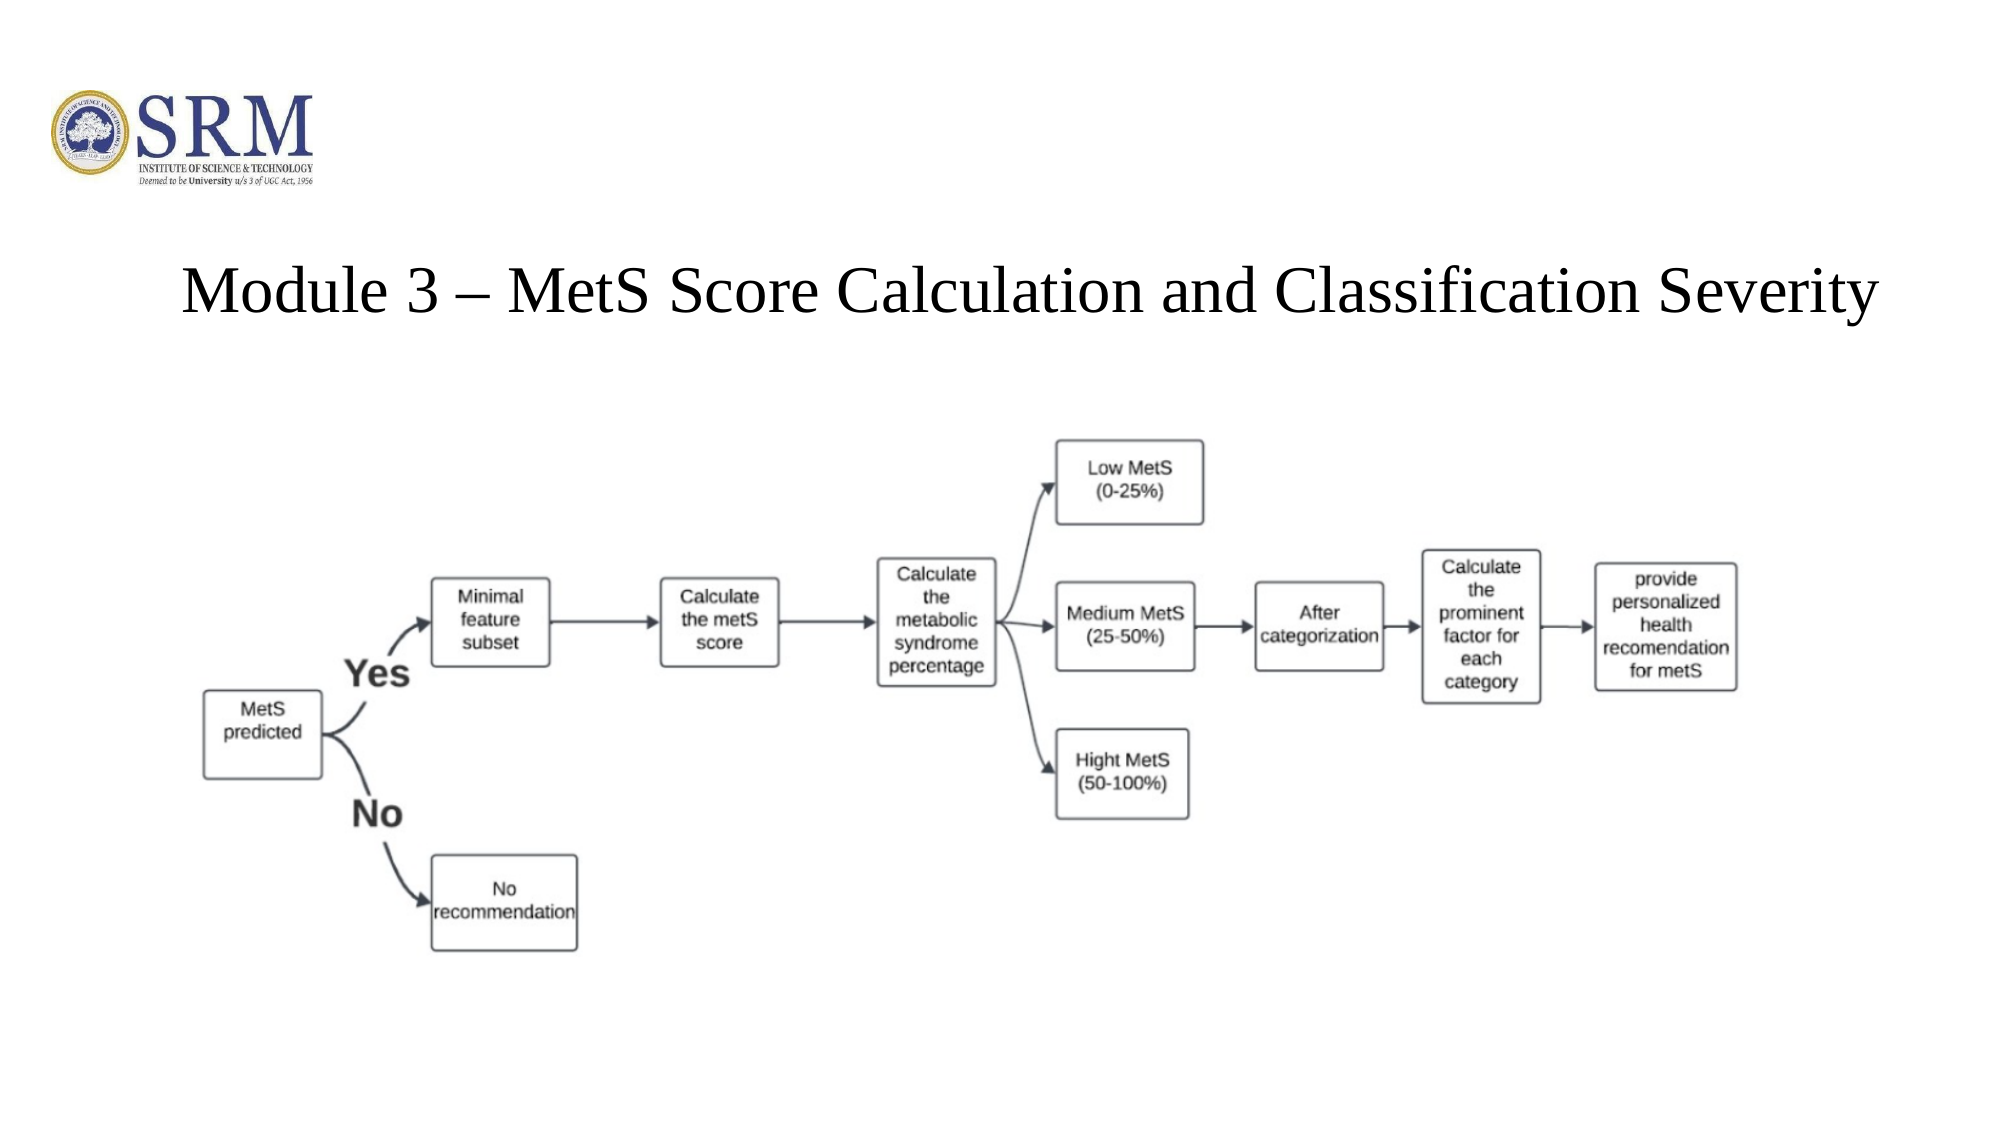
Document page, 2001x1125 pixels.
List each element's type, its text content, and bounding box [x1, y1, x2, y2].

picture [197, 434, 1834, 958]
title Module 3 – MetS Score Calculation and Classification Severity [163, 90, 1901, 335]
picture [51, 90, 313, 186]
